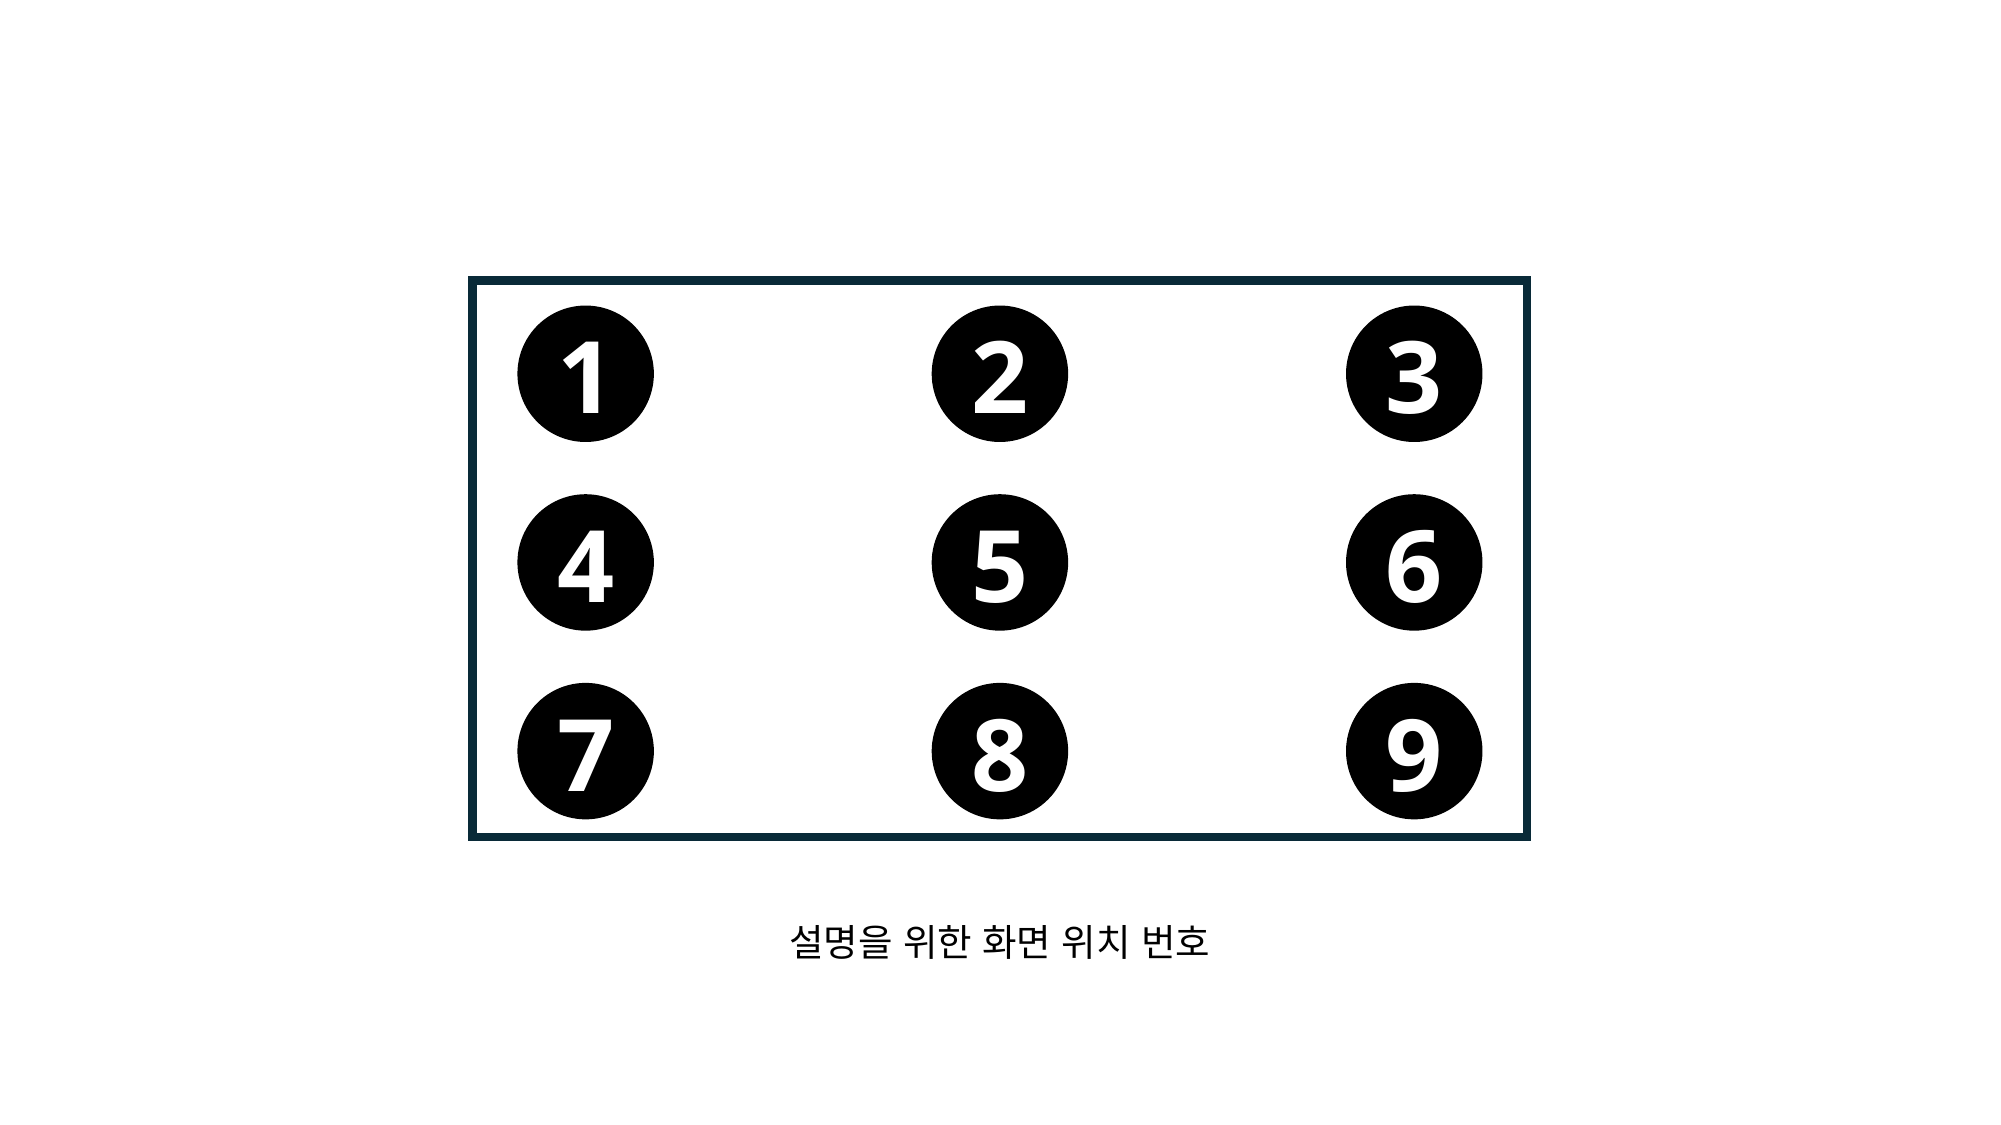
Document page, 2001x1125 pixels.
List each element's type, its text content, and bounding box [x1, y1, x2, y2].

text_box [471, 280, 1528, 838]
text_box 설명을 위한 화면 위치 번호 [361, 911, 1638, 972]
